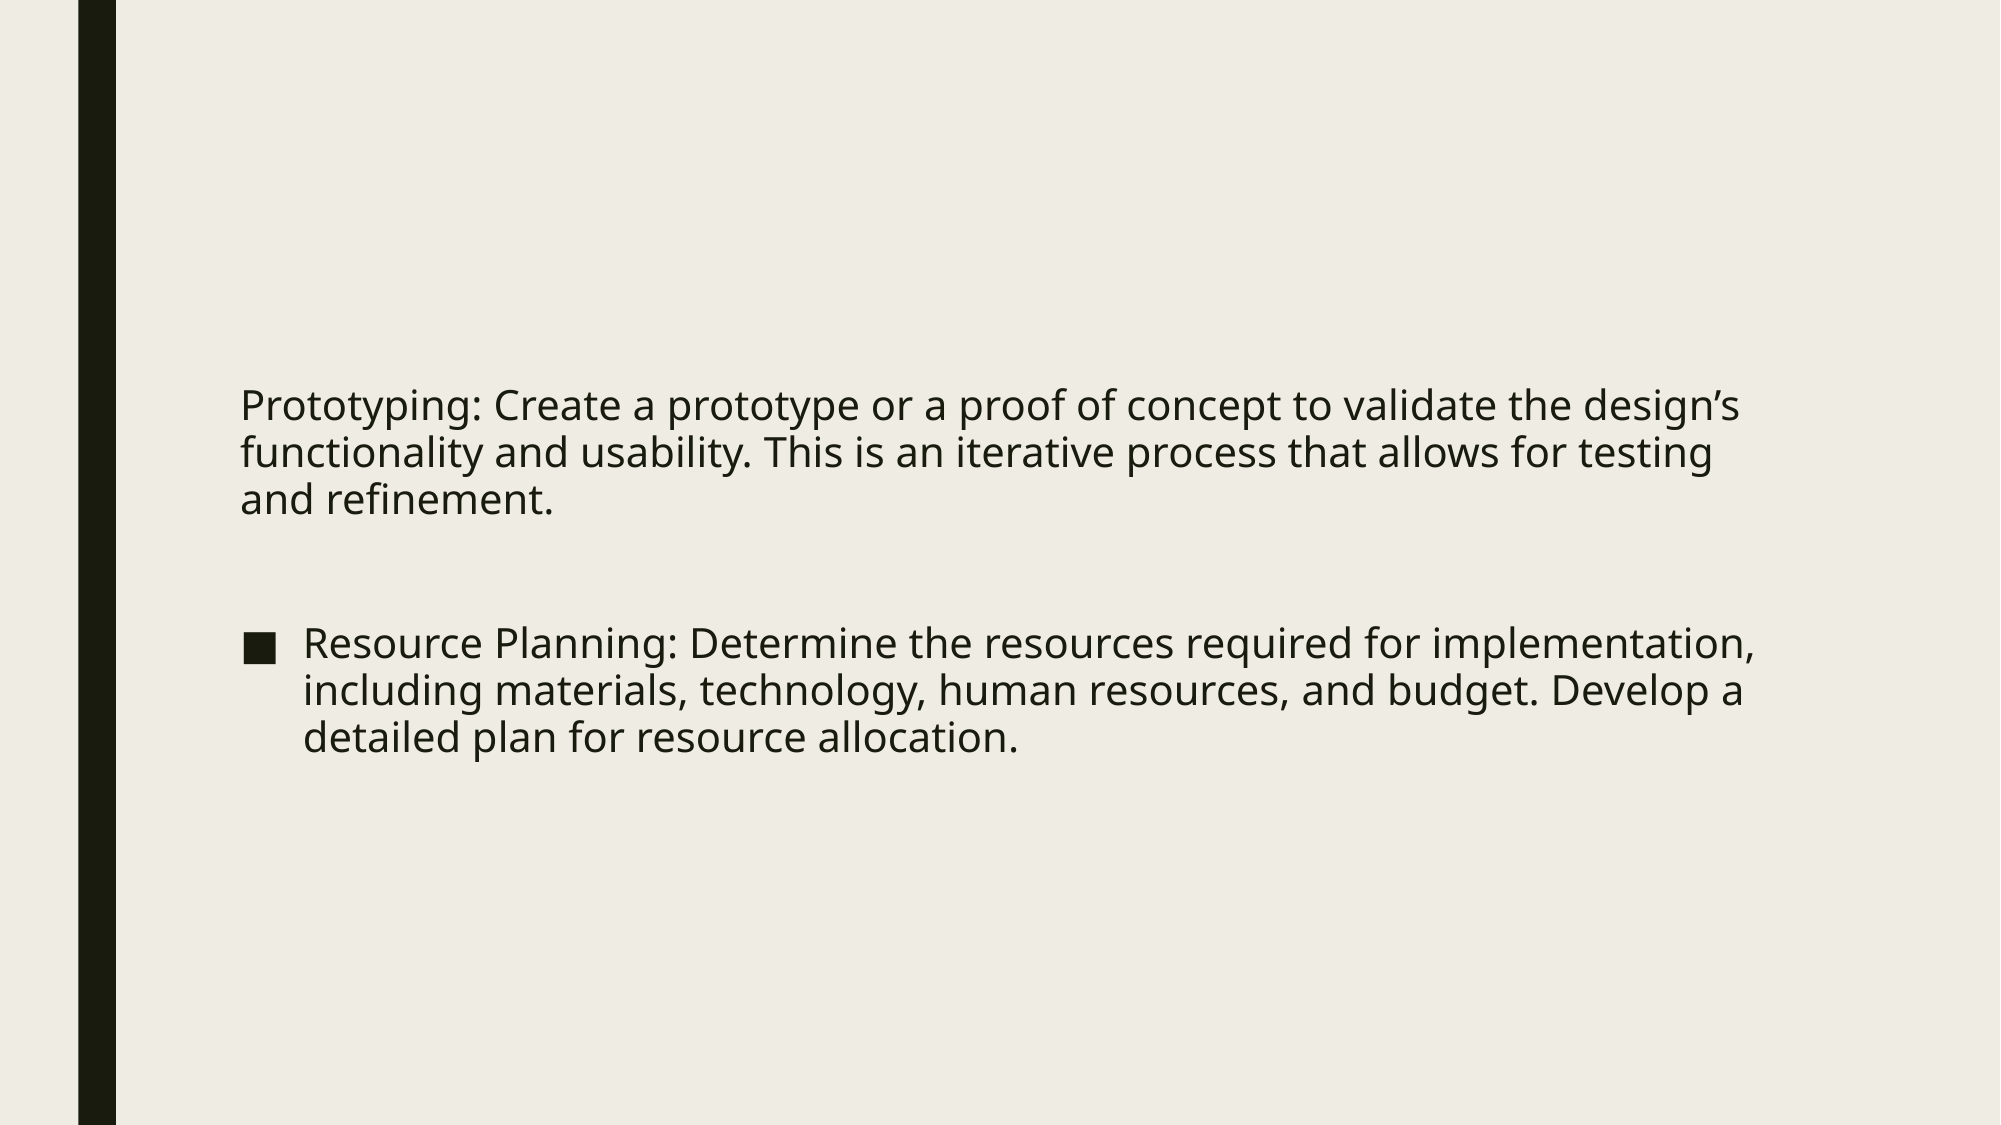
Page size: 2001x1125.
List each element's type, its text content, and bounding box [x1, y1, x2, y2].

list Prototyping: Create a prototype or a proof of concept to validate the design’s functionality and usability. This is an iterative process that allows for testing and refinement. Resource Planning: Determine the resources required for implementation, including materials, technology, human resources, and budget. Develop a detailed plan for resource allocation. [225, 375, 1800, 963]
